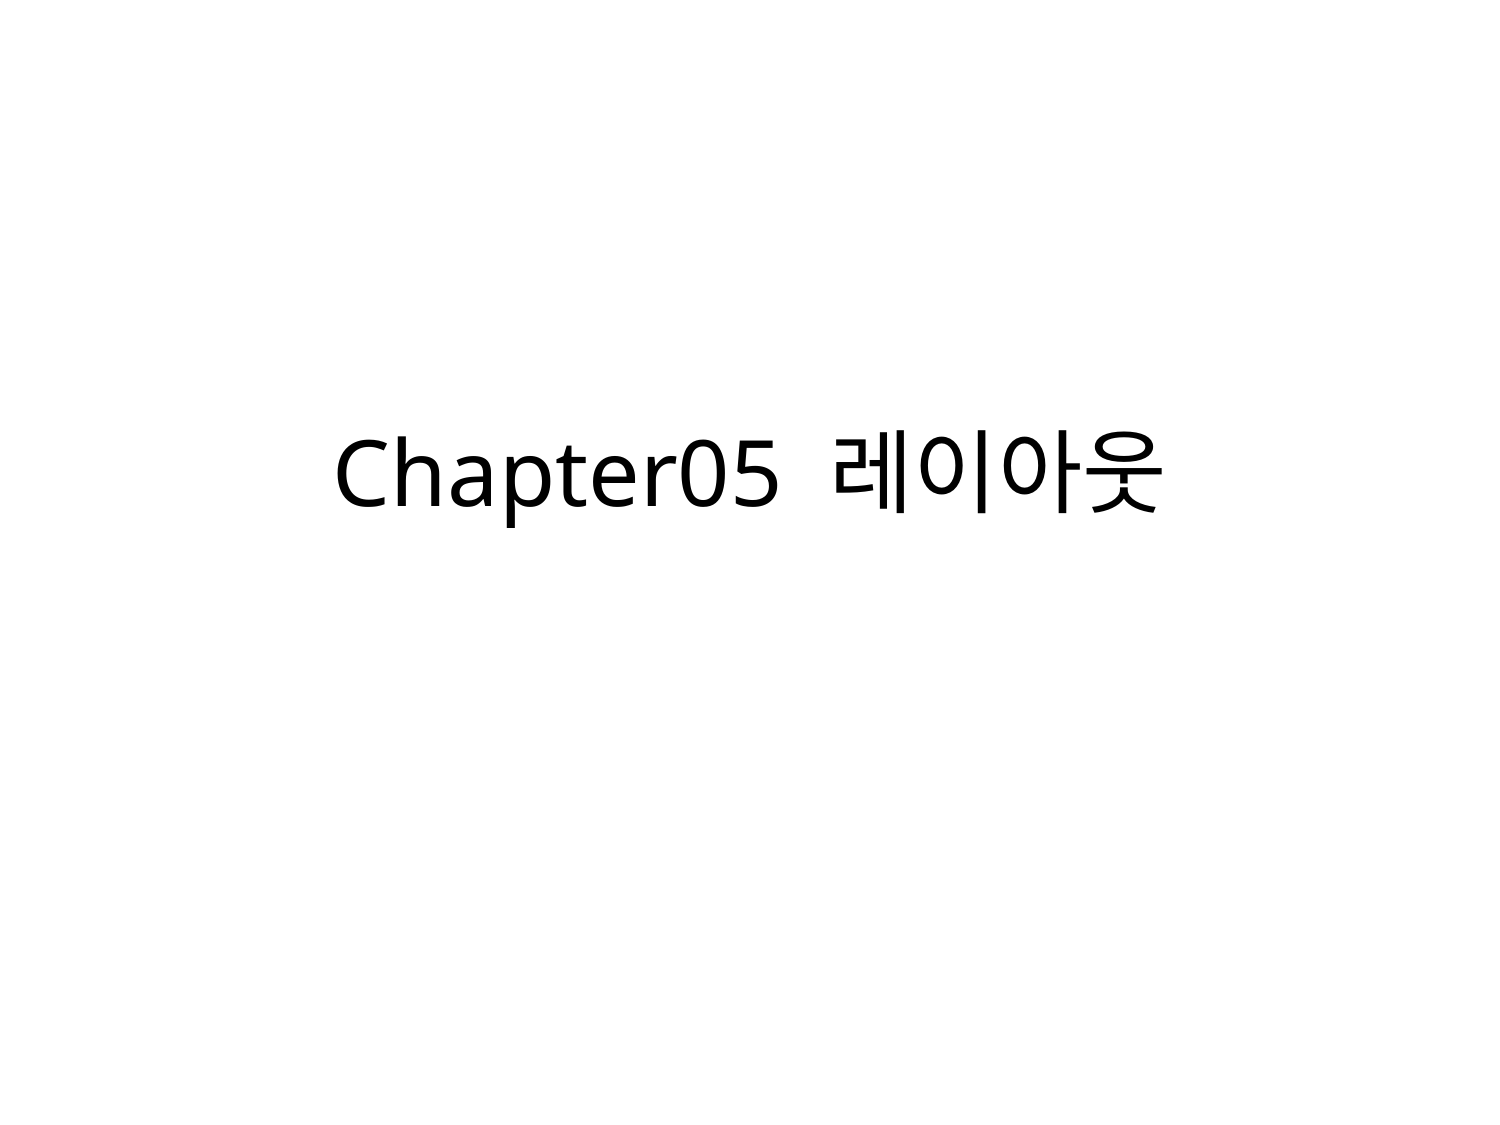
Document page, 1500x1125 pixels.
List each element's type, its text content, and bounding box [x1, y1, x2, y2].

title Chapter05 레이아웃 [112, 349, 1388, 591]
